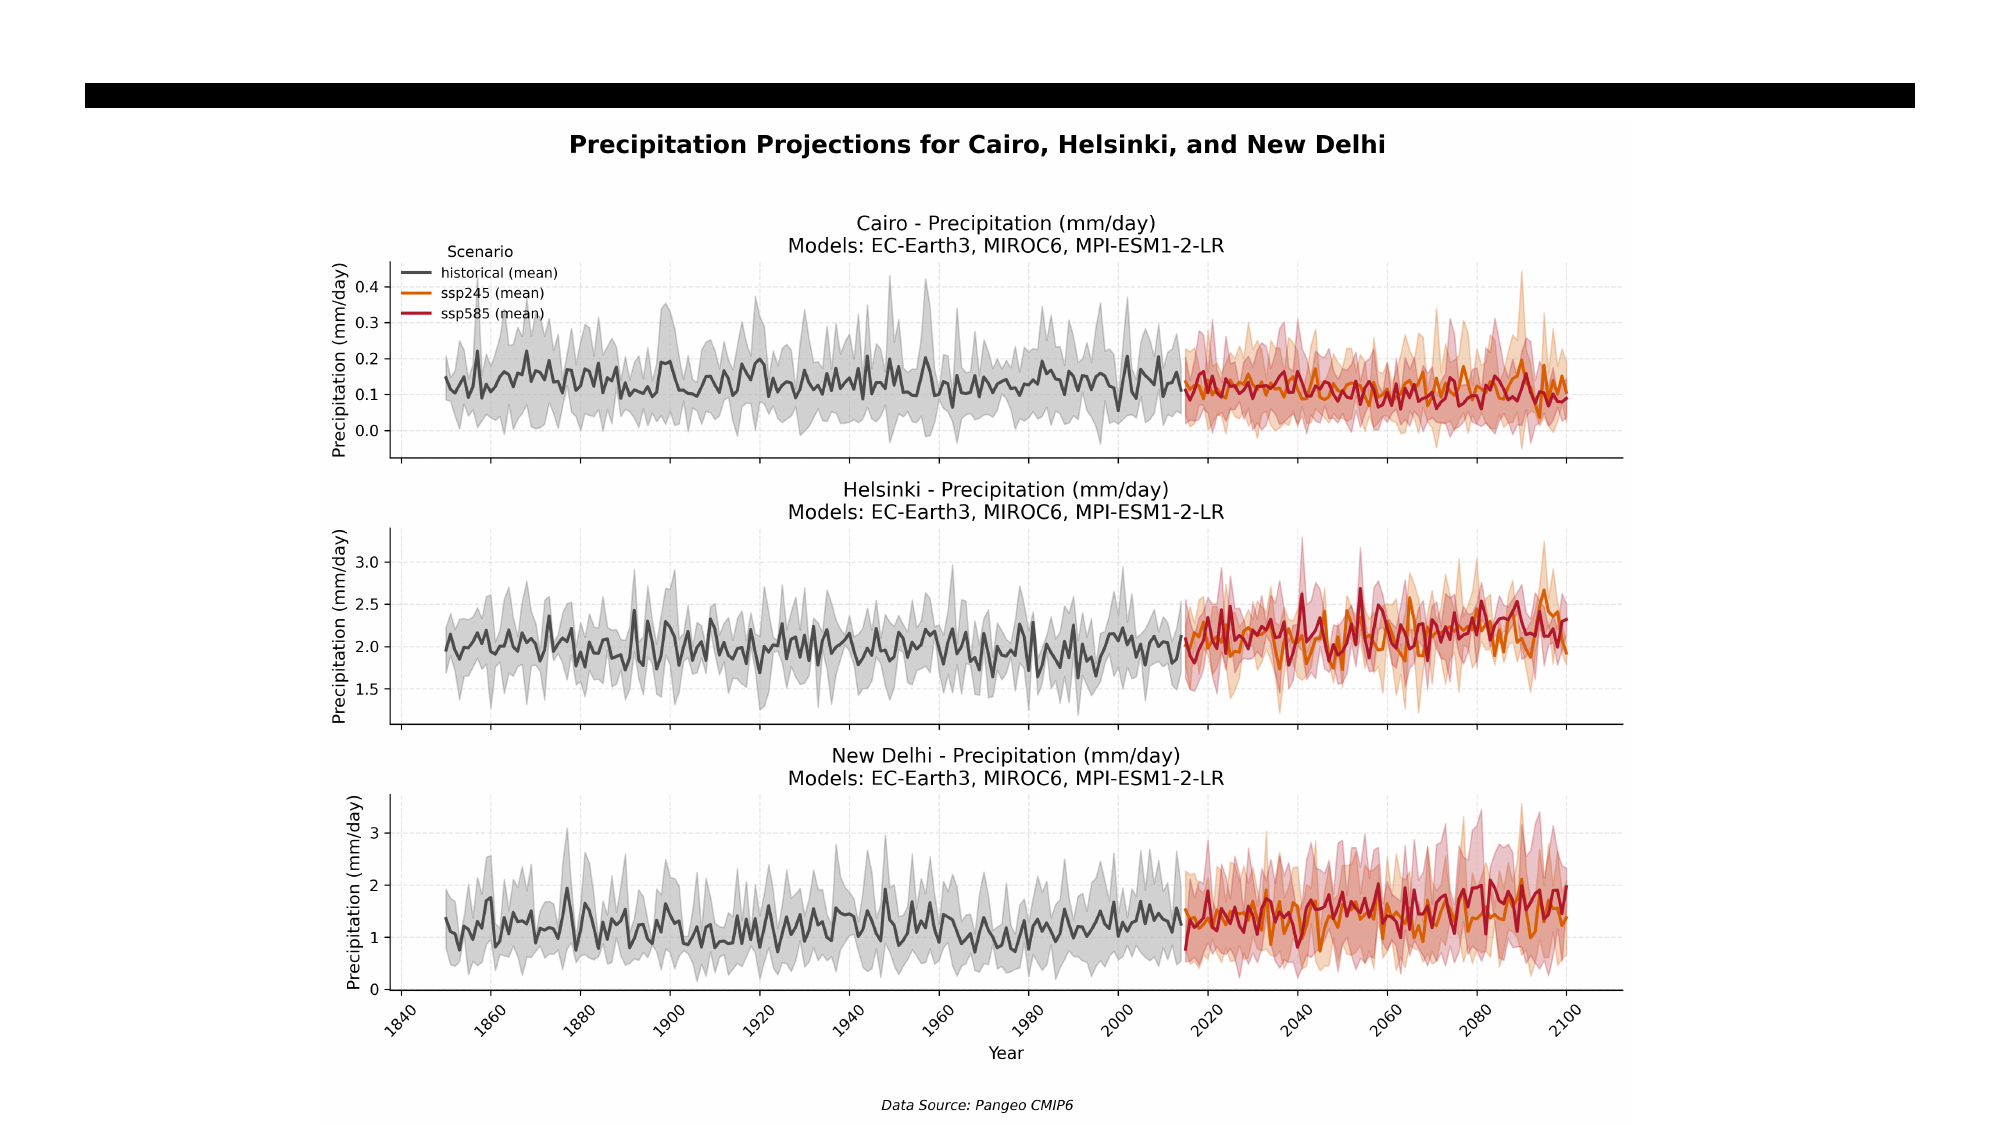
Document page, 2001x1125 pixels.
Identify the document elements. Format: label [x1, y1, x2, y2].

list [320, 122, 1634, 1125]
